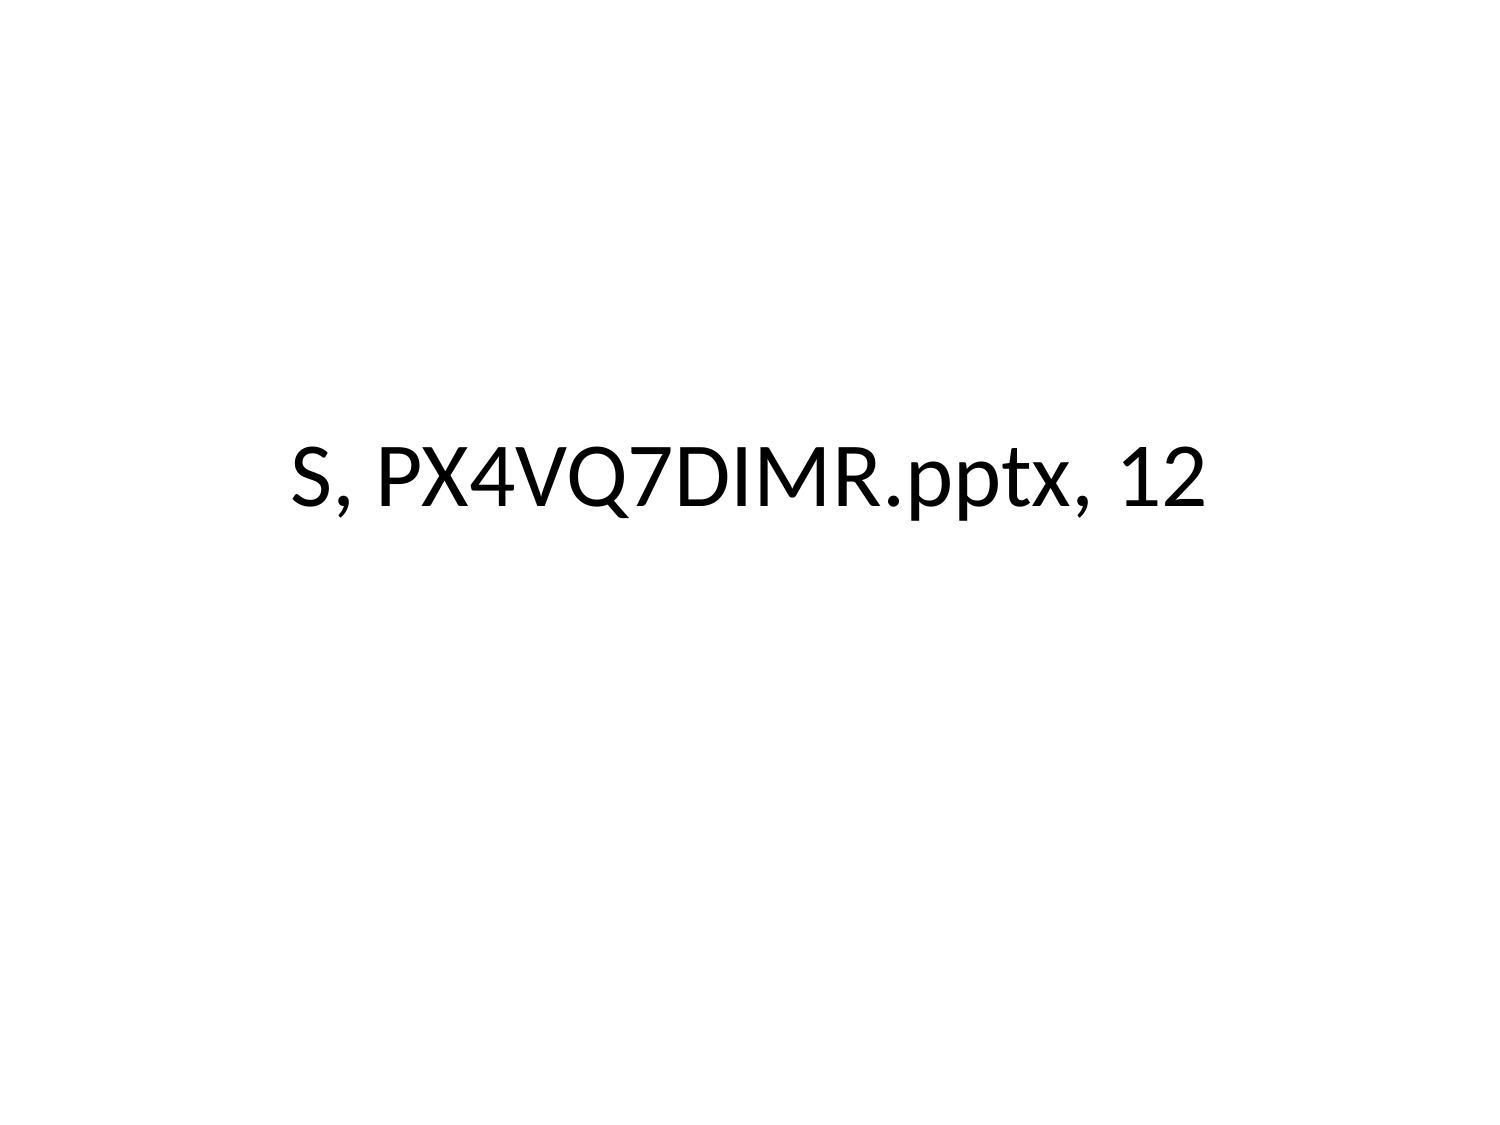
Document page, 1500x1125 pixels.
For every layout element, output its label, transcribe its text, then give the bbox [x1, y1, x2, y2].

title S, PX4VQ7DIMR.pptx, 12 [112, 349, 1388, 591]
